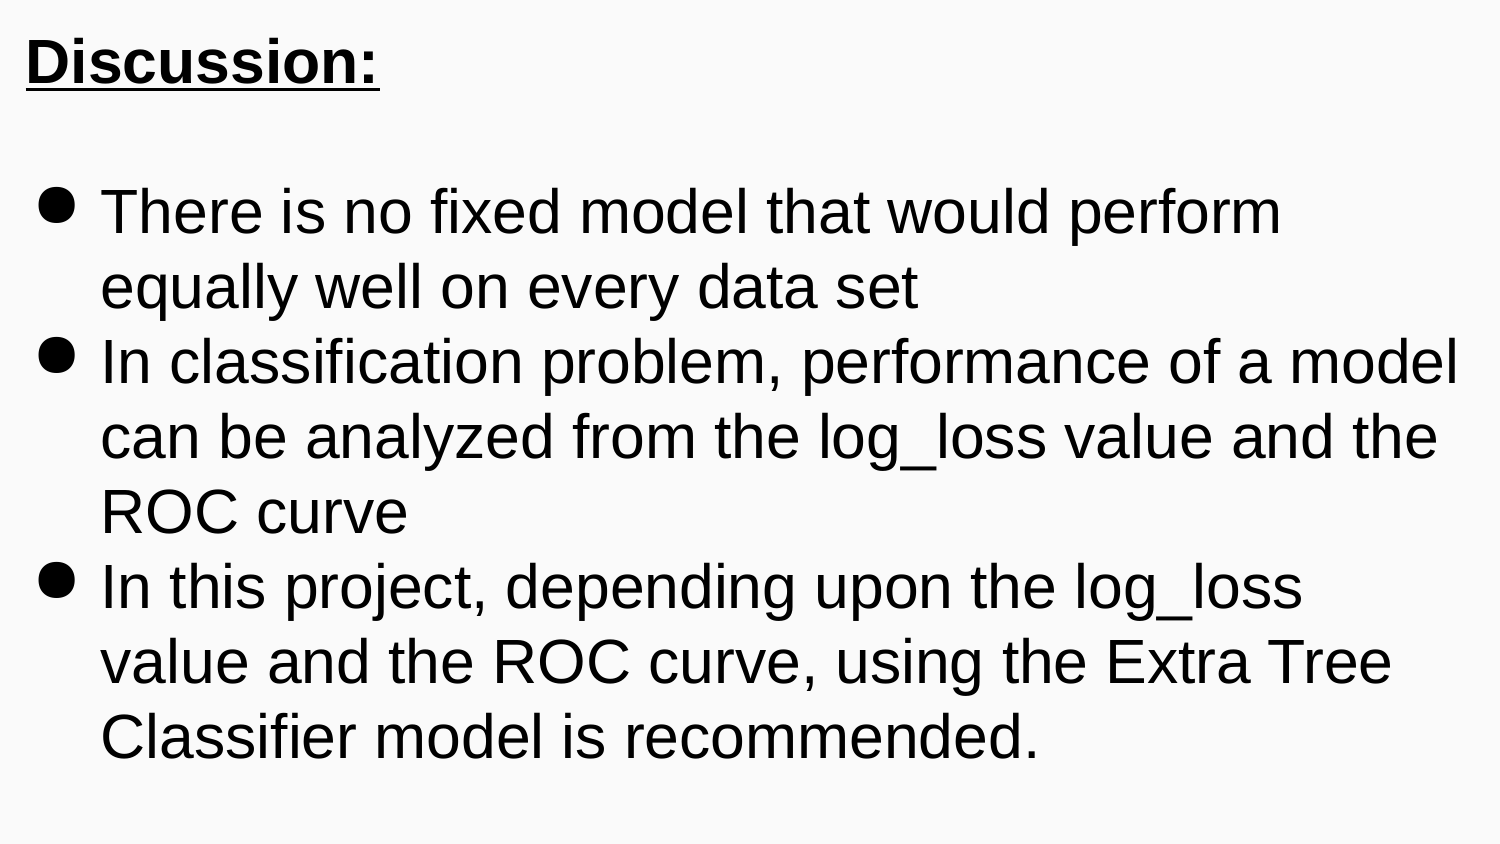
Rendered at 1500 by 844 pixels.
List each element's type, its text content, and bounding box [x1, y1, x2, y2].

text_box Discussion: There is no fixed model that would perform equally well on every data set In classification problem, performance of a model can be analyzed from the log_loss value and the ROC curve In this project, depending upon the log_loss value and the ROC curve, using the Extra Tree Classifier model is recommended. [10, 6, 1486, 831]
